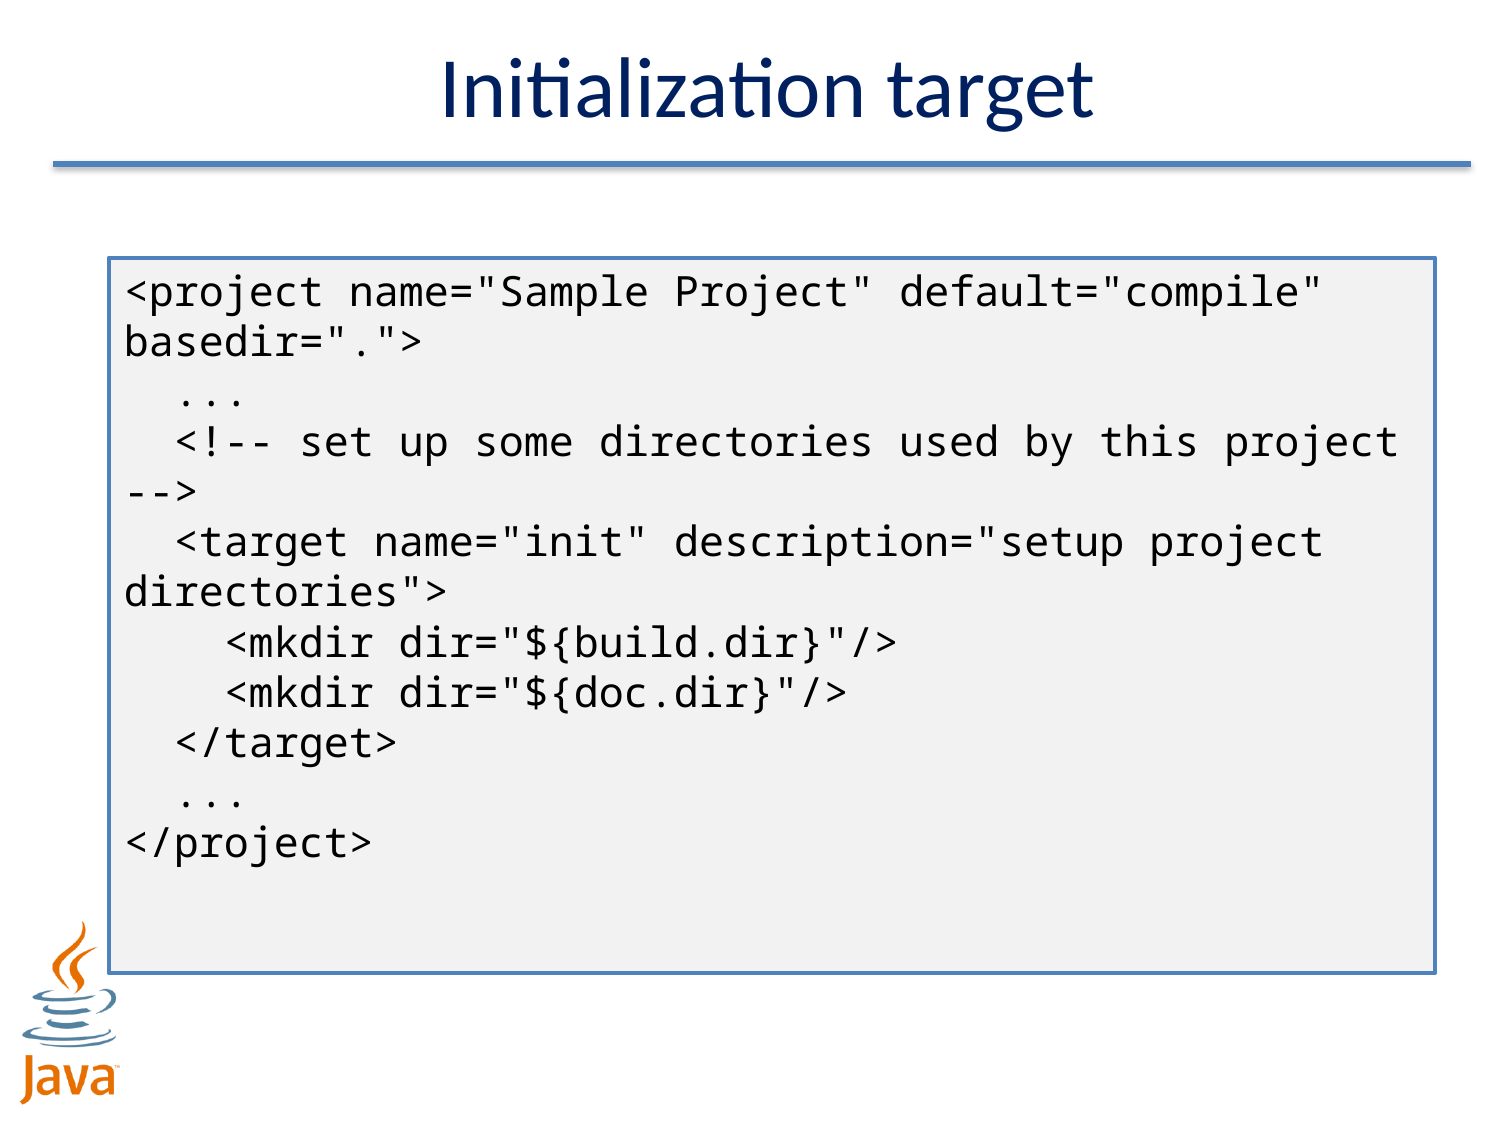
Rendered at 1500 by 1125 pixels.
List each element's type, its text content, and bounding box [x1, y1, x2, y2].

title Initialization target [88, 23, 1447, 143]
list <project name="Sample Project" default="compile" basedir="."> ... <!-- set up some directories used by this project --> <target name="init" description="setup project directories"> <mkdir dir="${build.dir}"/> <mkdir dir="${doc.dir}"/> </target> ... </project> [107, 256, 1437, 975]
picture [17, 919, 120, 1106]
